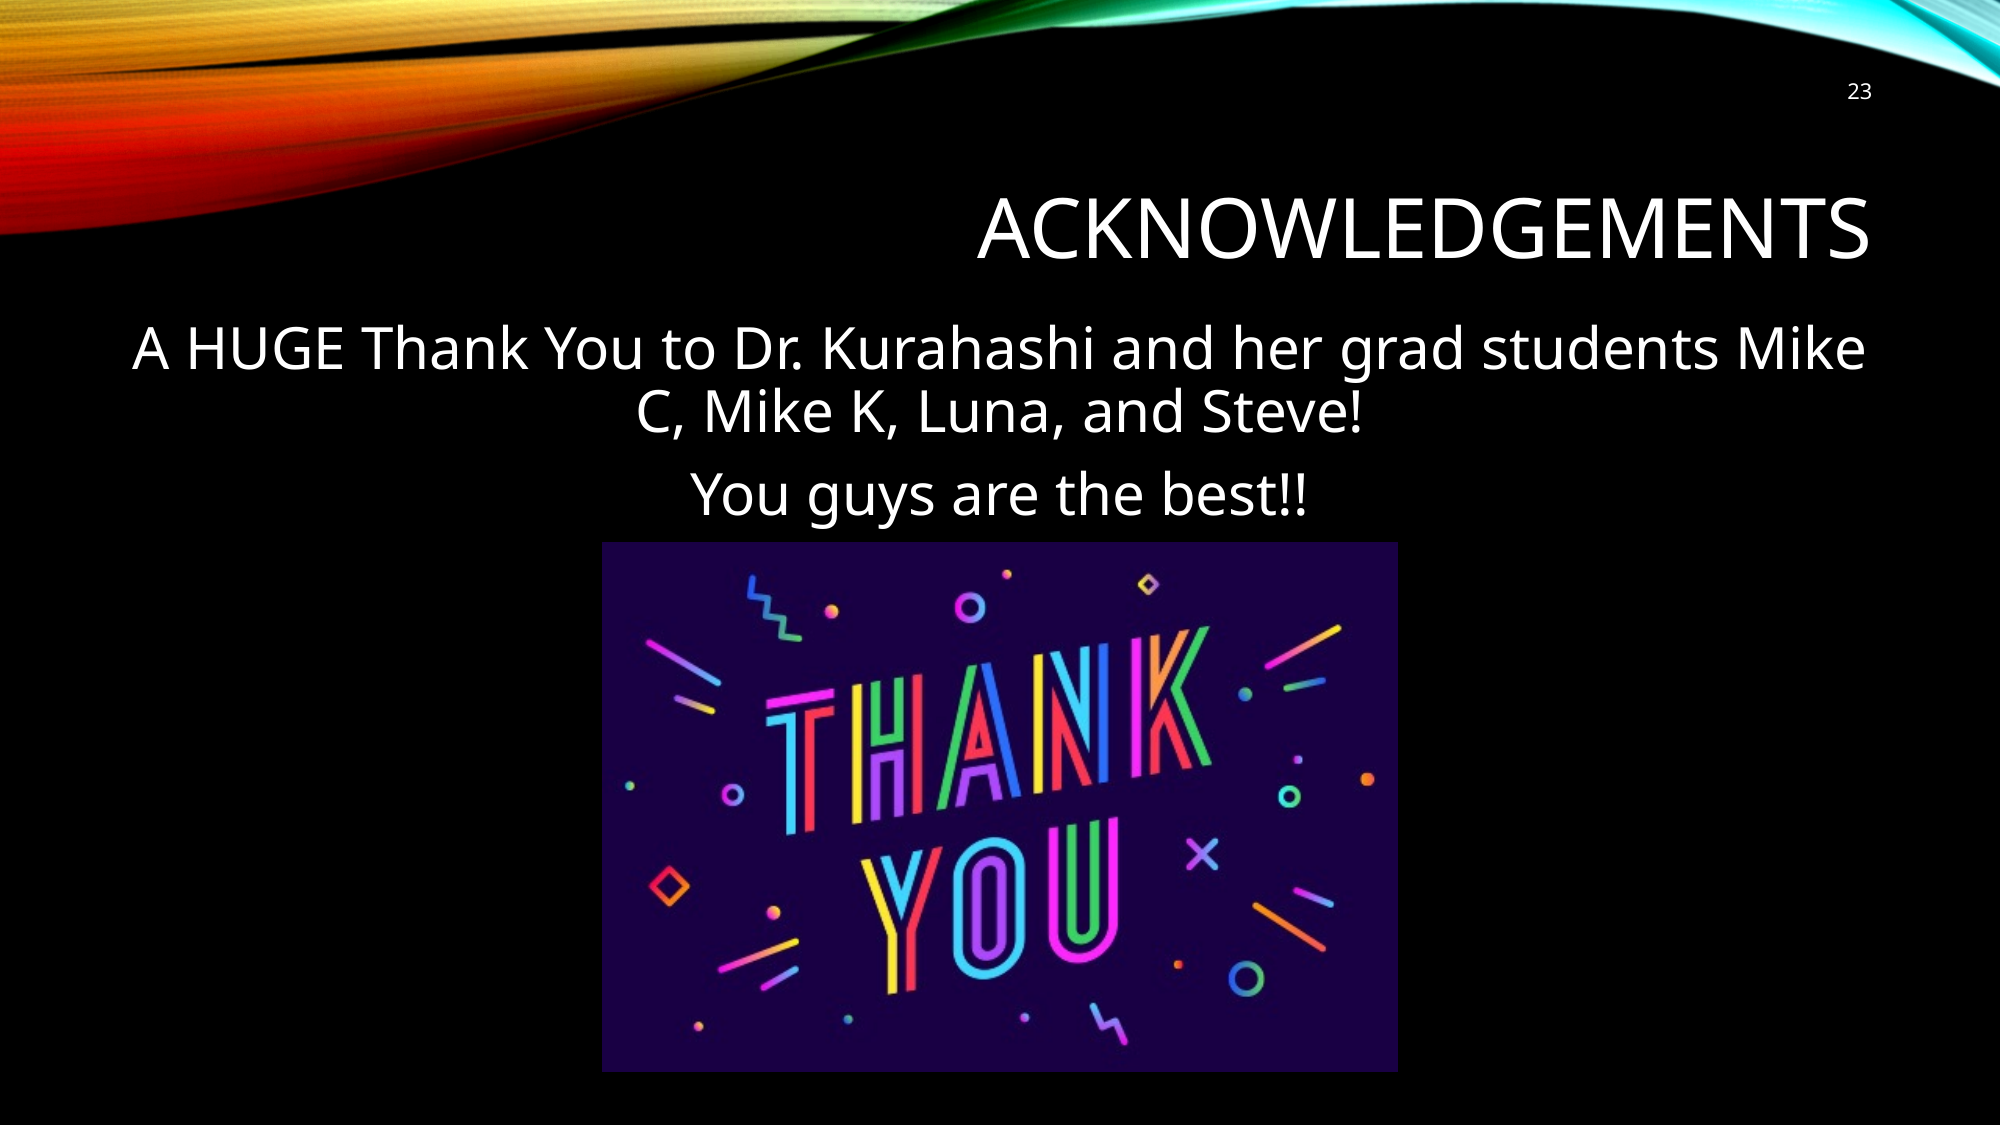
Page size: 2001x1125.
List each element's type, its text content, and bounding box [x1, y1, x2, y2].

picture [602, 542, 1398, 1073]
slide_number 23 [1437, 62, 1888, 123]
list A HUGE Thank You to Dr. Kurahashi and her grad students Mike C, Mike K, Luna, and Steve! You guys are the best!! [112, 311, 1888, 972]
picture [0, 0, 2000, 237]
title Acknowledgements [474, 125, 1888, 311]
